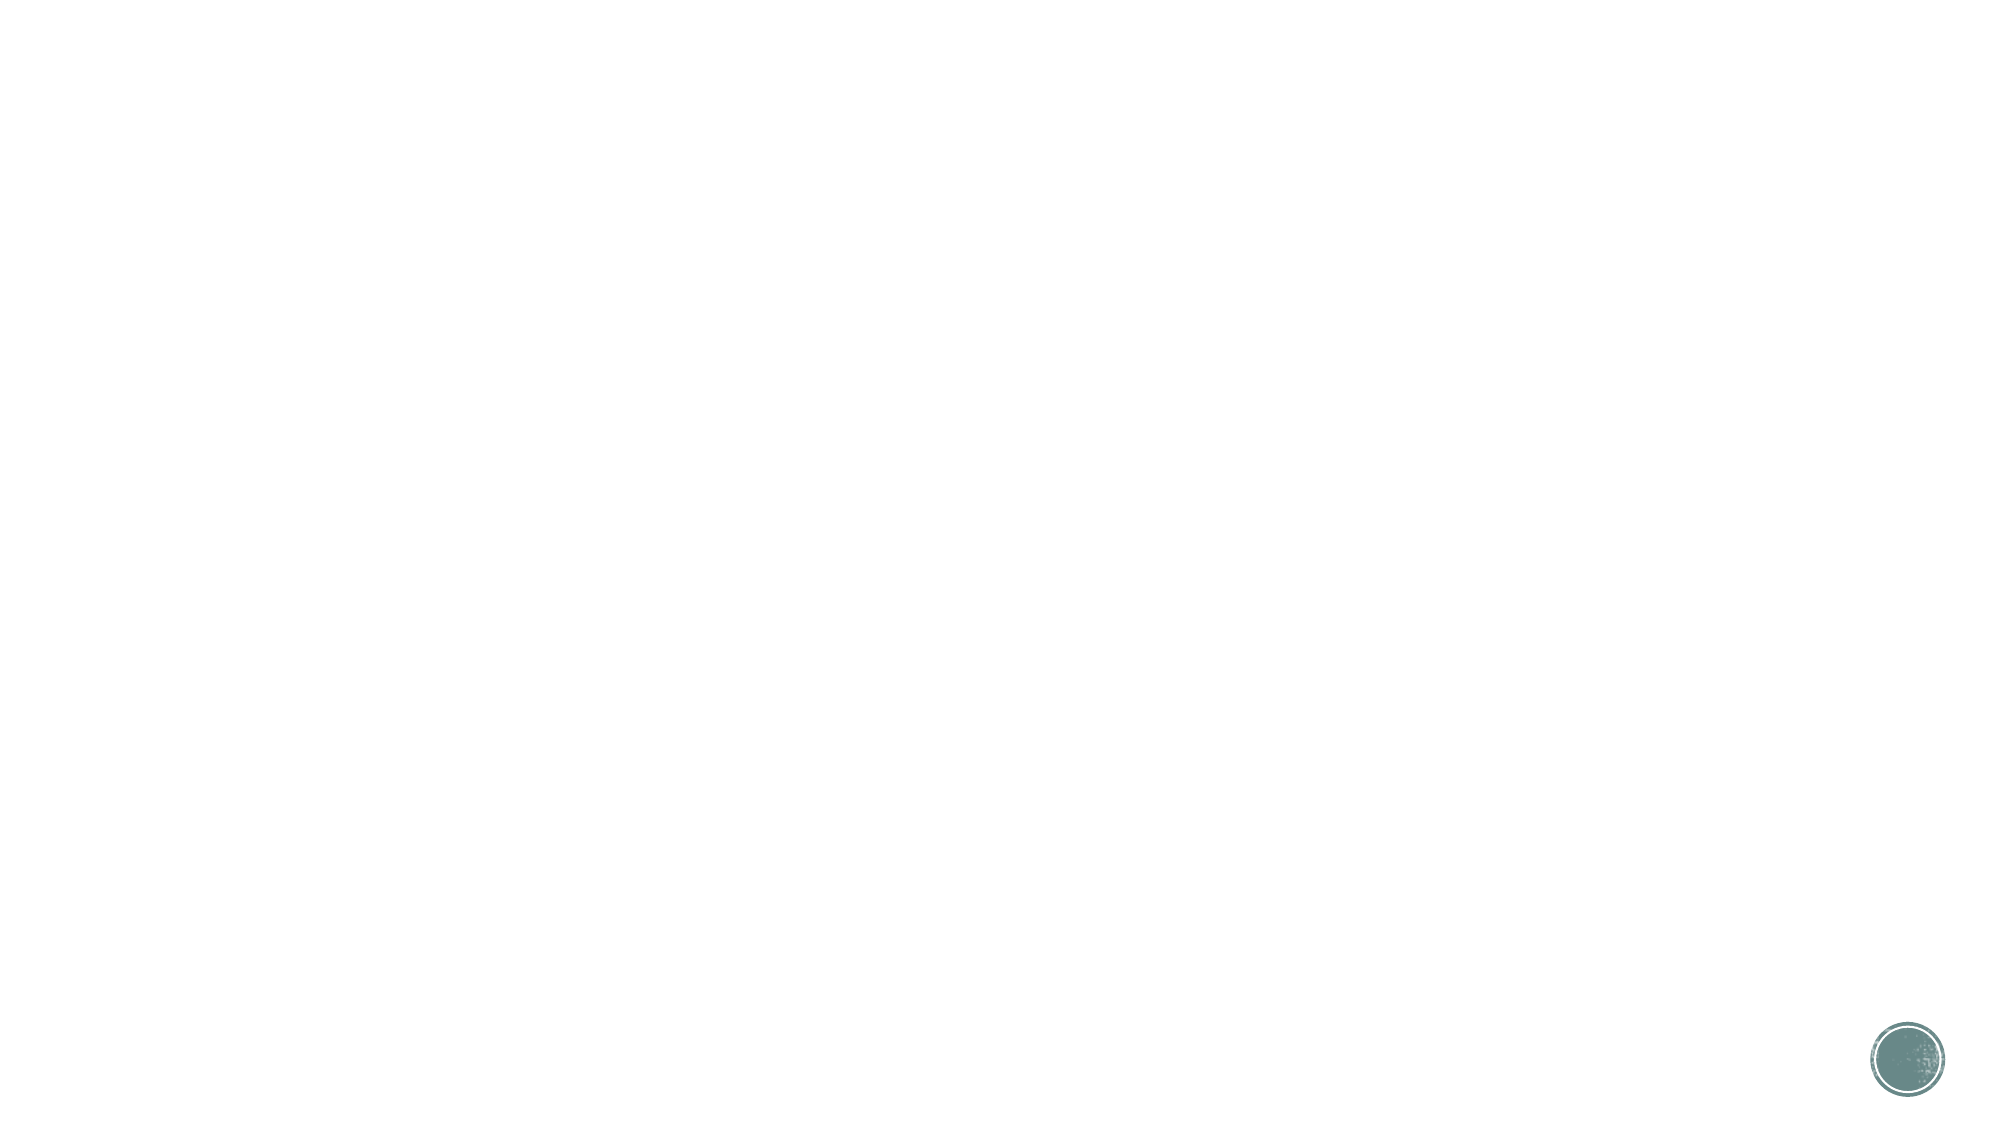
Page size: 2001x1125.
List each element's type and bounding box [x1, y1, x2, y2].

picture [1870, 1021, 1946, 1097]
